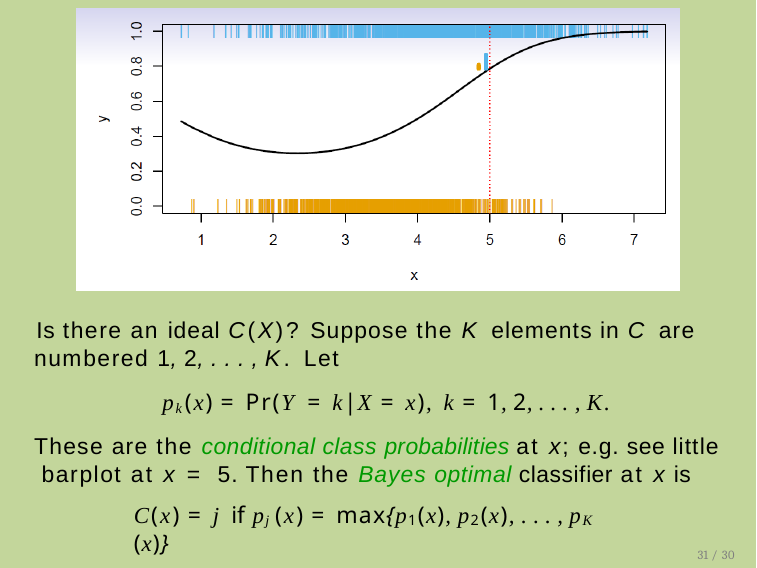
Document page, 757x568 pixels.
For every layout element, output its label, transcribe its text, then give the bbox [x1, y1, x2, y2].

text_box 31 / 30 [691, 548, 743, 568]
text_box numbered 1, 2, . . . , K. Let pk(x) = Pr(Y = k|X = x), k = 1, 2, . . . , K. These are the conditional class probabilities at x; e.g. see little barplot at x = 5. Then the Bayes optimal classifier at x is [27, 326, 729, 487]
picture [76, 8, 680, 291]
text_box C(x) = j if pj (x) = max{p1(x), p2(x), . . . , pK (x)} [127, 496, 629, 556]
text_box Is there an ideal C(X)? Suppose the K elements in C are [34, 313, 743, 343]
